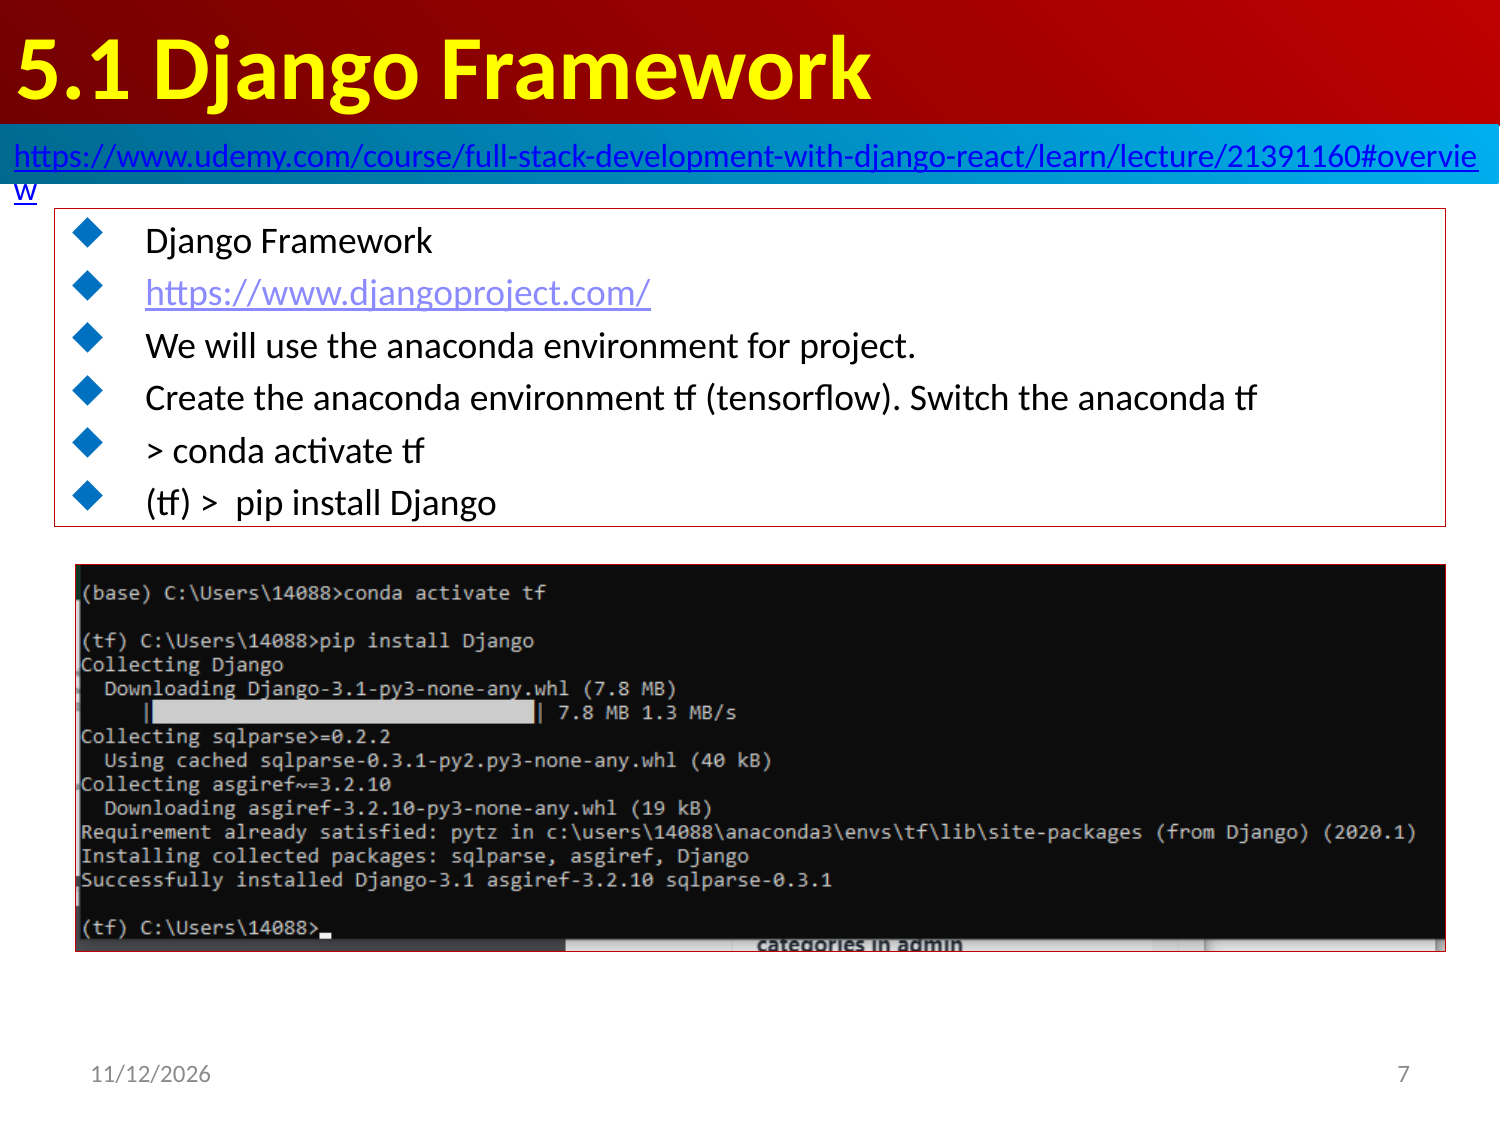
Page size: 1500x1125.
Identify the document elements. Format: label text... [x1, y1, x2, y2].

text_box https://www.udemy.com/course/full-stack-development-with-django-react/learn/lecture/21391160#overview [0, 124, 1499, 184]
slide_number 7 [1074, 1042, 1425, 1103]
picture [74, 564, 1447, 952]
subtitle Django Framework https://www.djangoproject.com/ We will use the anaconda environment for project. Create the anaconda environment tf (tensorflow). Switch the anaconda tf > conda activate tf (tf) > pip install Django [54, 208, 1446, 527]
title 5.1 Django Framework [0, 0, 1500, 126]
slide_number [75, 1042, 425, 1103]
